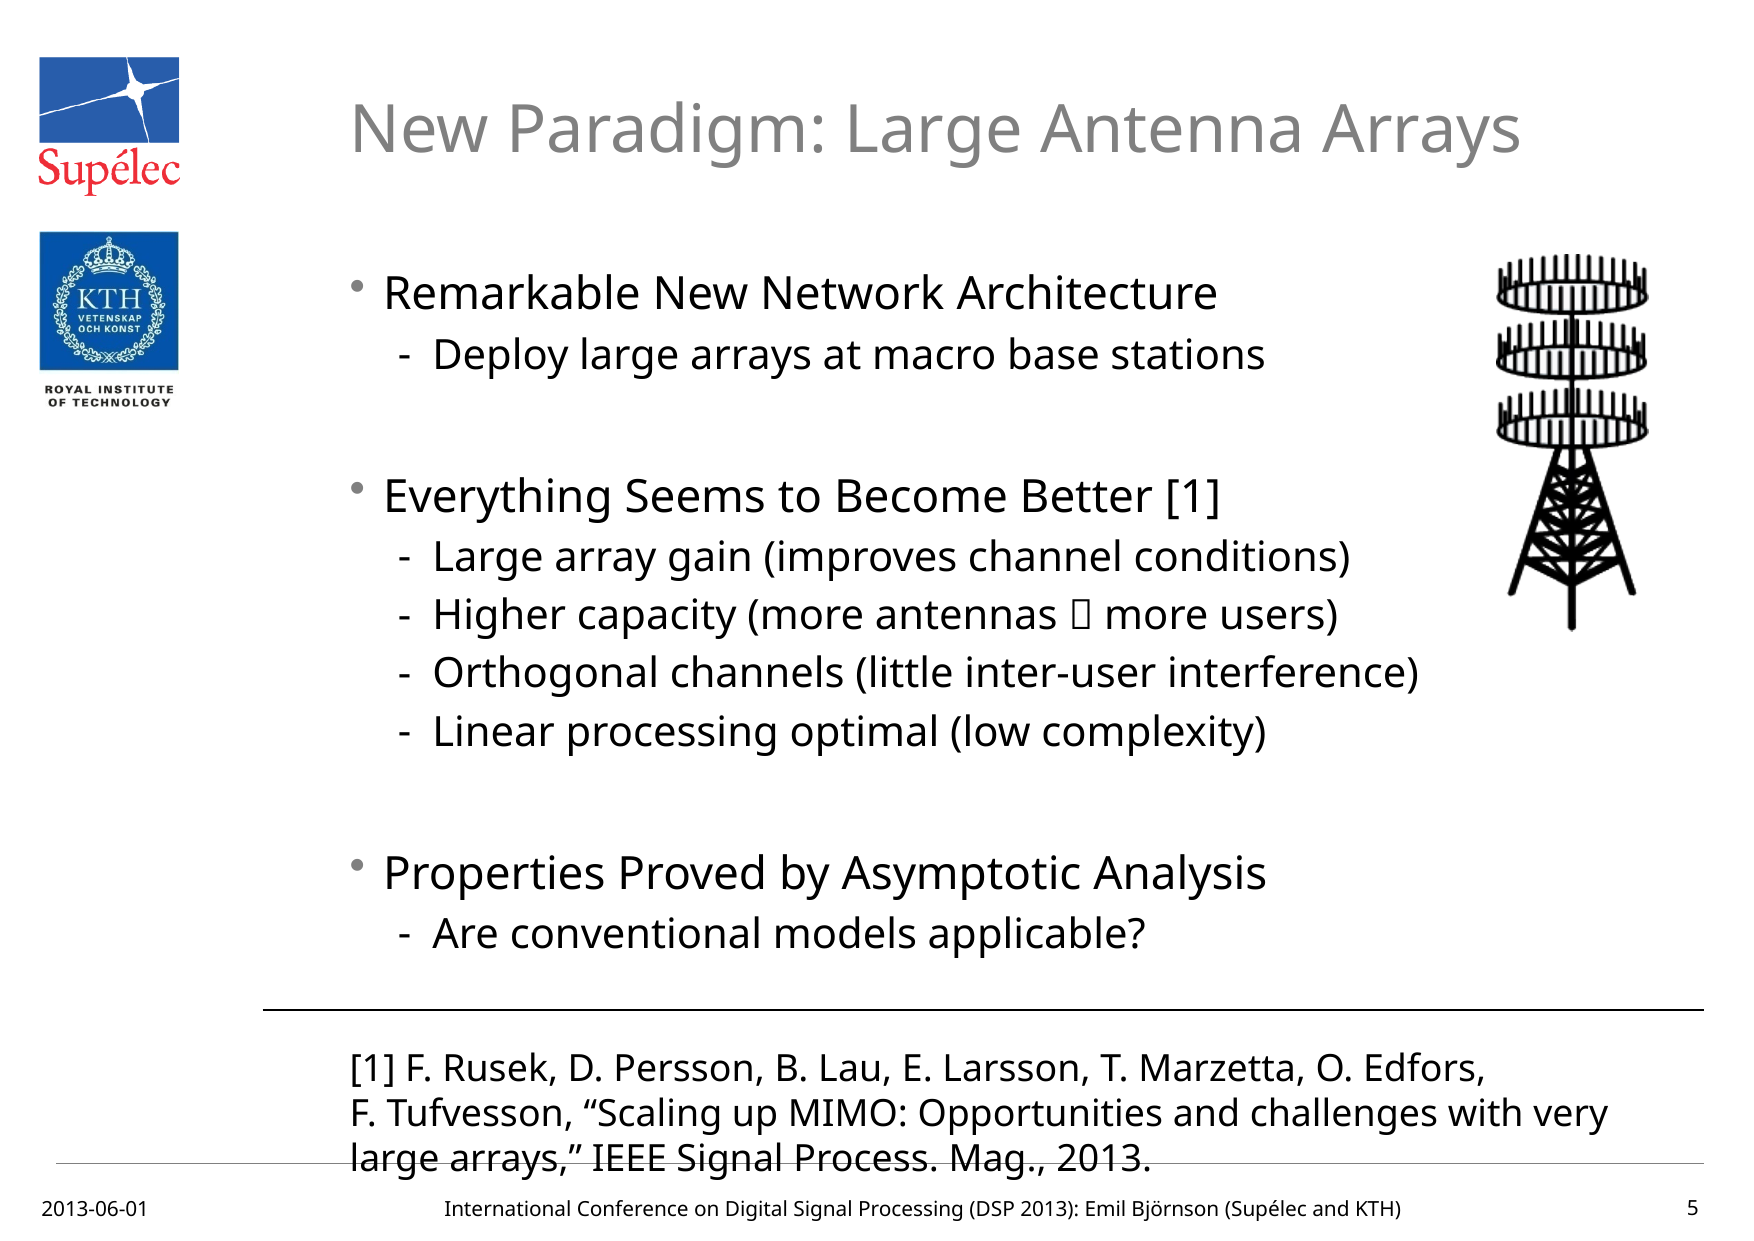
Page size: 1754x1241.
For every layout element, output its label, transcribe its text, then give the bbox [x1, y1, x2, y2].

slide_number 5 [1627, 1175, 1714, 1241]
title New Paradigm: Large Antenna Arrays [349, 22, 1663, 230]
picture [39, 231, 179, 408]
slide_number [26, 1175, 206, 1241]
picture [1495, 253, 1649, 632]
list Remarkable New Network Architecture Deploy large arrays at macro base stations Everything Seems to Become Better [1] Large array gain (improves channel conditions) Higher capacity (more antennas  more users) Orthogonal channels (little inter-user interference) Linear processing optimal (low complexity) Properties Proved by Asymptotic Analysis Are conventional models applicable? [1] F. Rusek, D. Persson, B. Lau, E. Larsson, T. Marzetta, O. Edfors, F. Tufvesson, “Scaling up MIMO: Opportunities and challenges with very large arrays,” IEEE Signal Process. Mag., 2013. [349, 256, 1705, 1009]
picture [38, 57, 180, 196]
list Remarkable New Network Architecture Deploy large arrays at macro base stations Everything Seems to Become Better [1] Large array gain (improves channel conditions) Higher capacity (more antennas  more users) Orthogonal channels (little inter-user interference) Linear processing optimal (low complexity) Properties Proved by Asymptotic Analysis Are conventional models applicable? [1] F. Rusek, D. Persson, B. Lau, E. Larsson, T. Marzetta, O. Edfors, F. Tufvesson, “Scaling up MIMO: Opportunities and challenges with very large arrays,” IEEE Signal Process. Mag., 2013. [349, 1014, 1705, 1164]
footer International Conference on Digital Signal Processing (DSP 2013): Emil Björnson (Supélec and KTH) [354, 1175, 1492, 1241]
